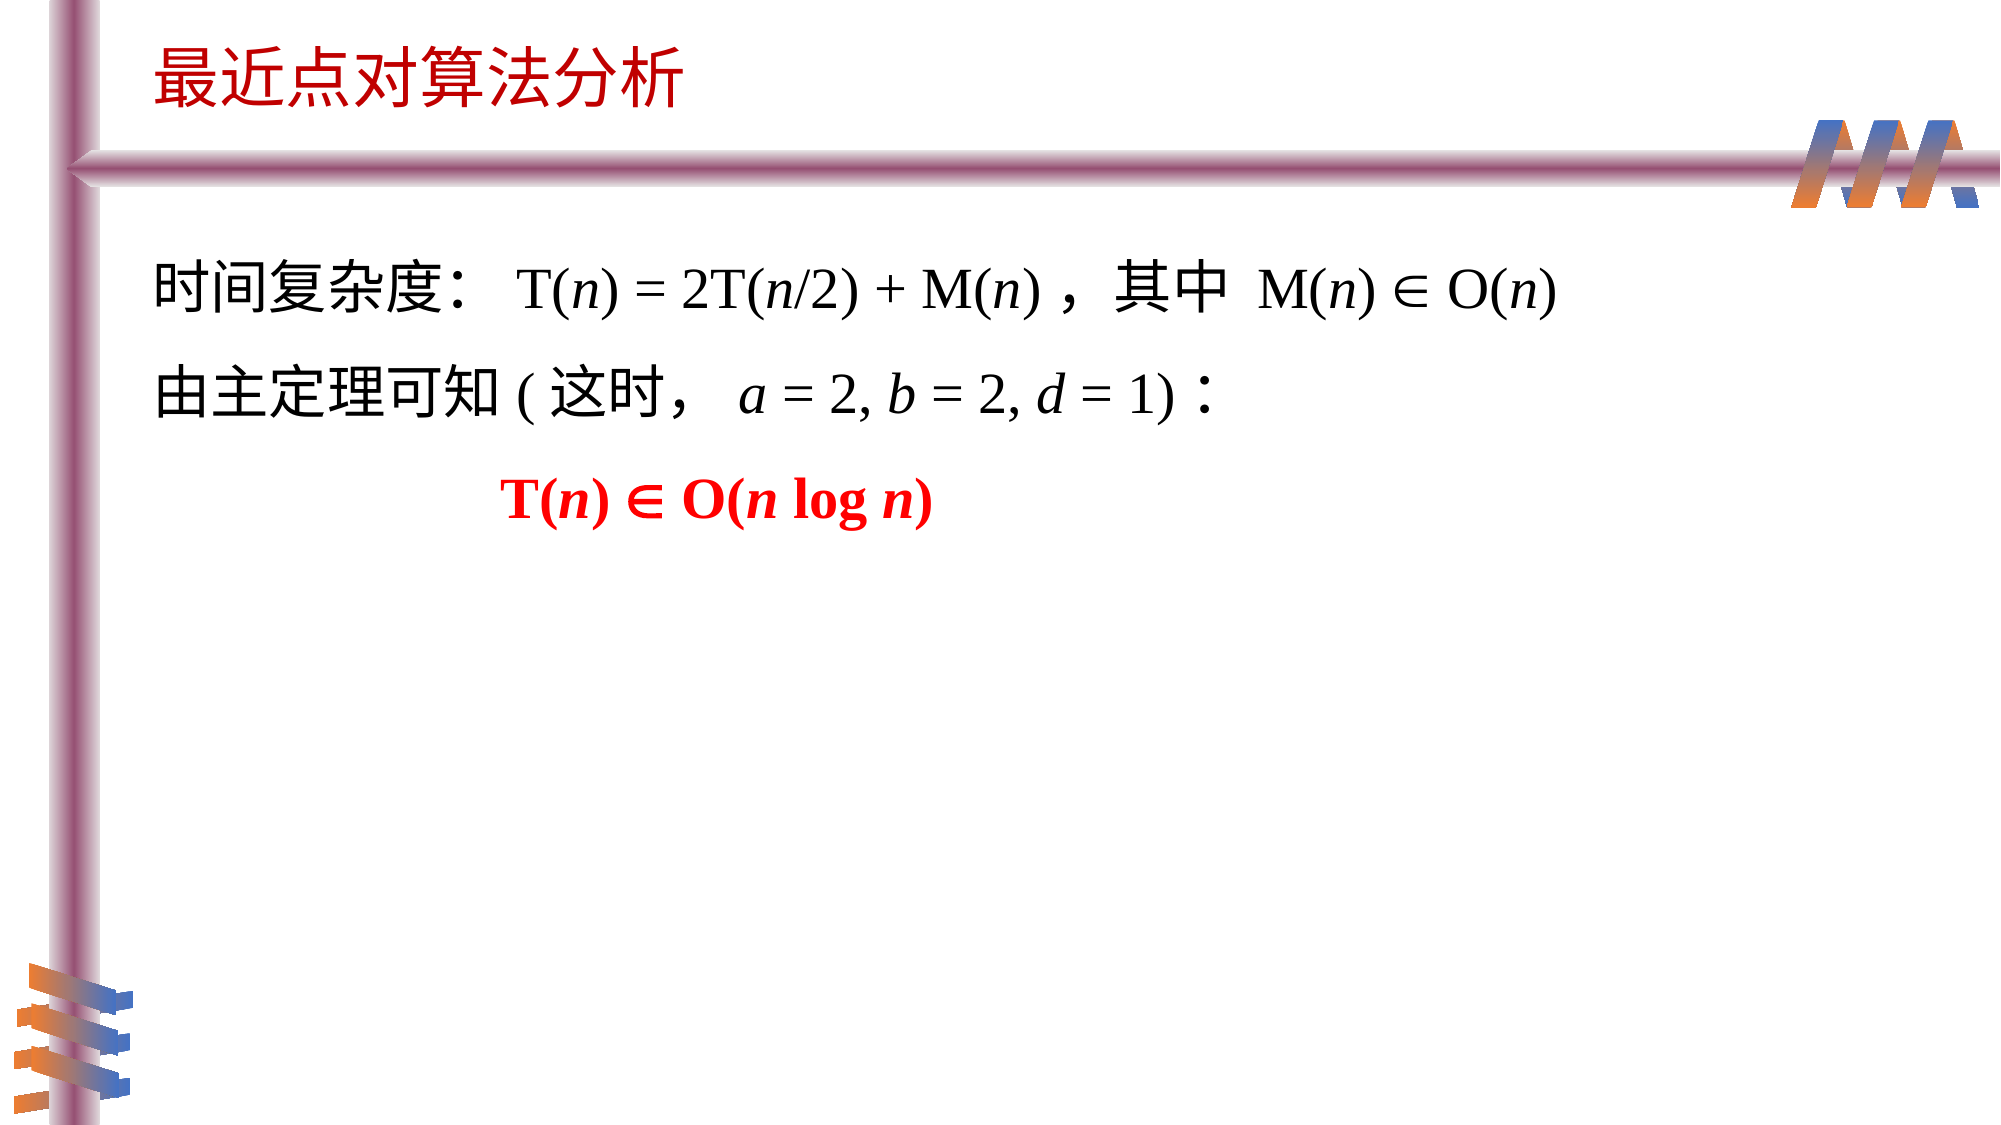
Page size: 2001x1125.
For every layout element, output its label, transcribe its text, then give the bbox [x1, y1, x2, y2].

title 最近点对算法分析 [137, 24, 1750, 138]
list 时间复杂度：T(n) = 2T(n/2) + M(n)，其中 M(n)  O(n) 由主定理可知(这时，a = 2, b = 2, d = 1)： T(n)  O(n log n) [137, 207, 1954, 1050]
